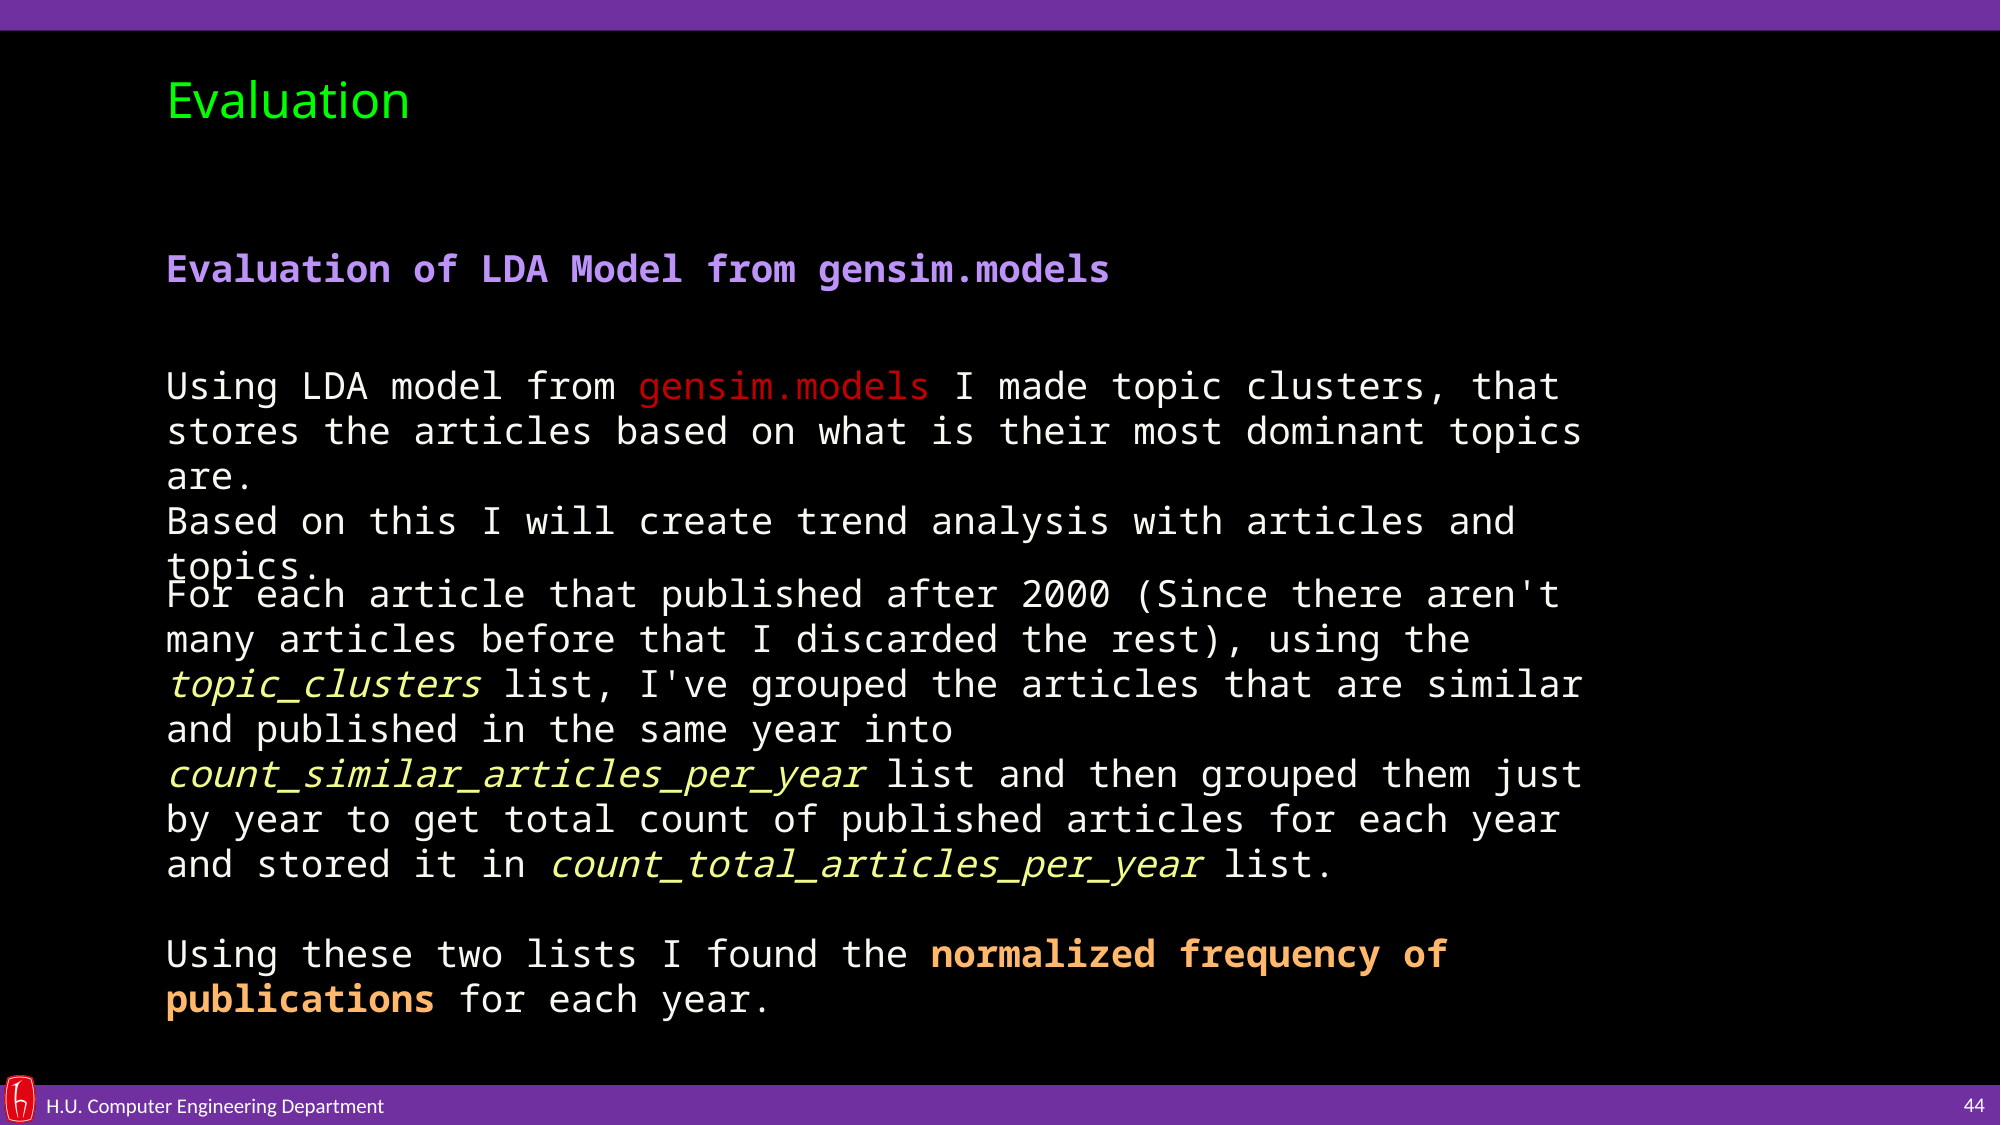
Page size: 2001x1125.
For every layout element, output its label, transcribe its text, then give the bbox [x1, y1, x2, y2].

text_box For each article that published after 2000 (Since there aren't many articles before that I discarded the rest), using the topic_clusters list, I've grouped the articles that are similar and published in the same year into count_similar_articles_per_year list and then grouped them just by year to get total count of published articles for each year and stored it in count_total_articles_per_year list. Using these two lists I found the normalized frequency of publications for each year. [151, 562, 1665, 1028]
text_box Using LDA model from gensim.models I made topic clusters, that stores the articles based on what is their most dominant topics are. Based on this I will create trend analysis with articles and topics. [151, 354, 1665, 562]
text_box Evaluation [151, 56, 637, 138]
text_box Evaluation of LDA Model from gensim.models [151, 237, 1304, 298]
picture [4, 1075, 36, 1123]
